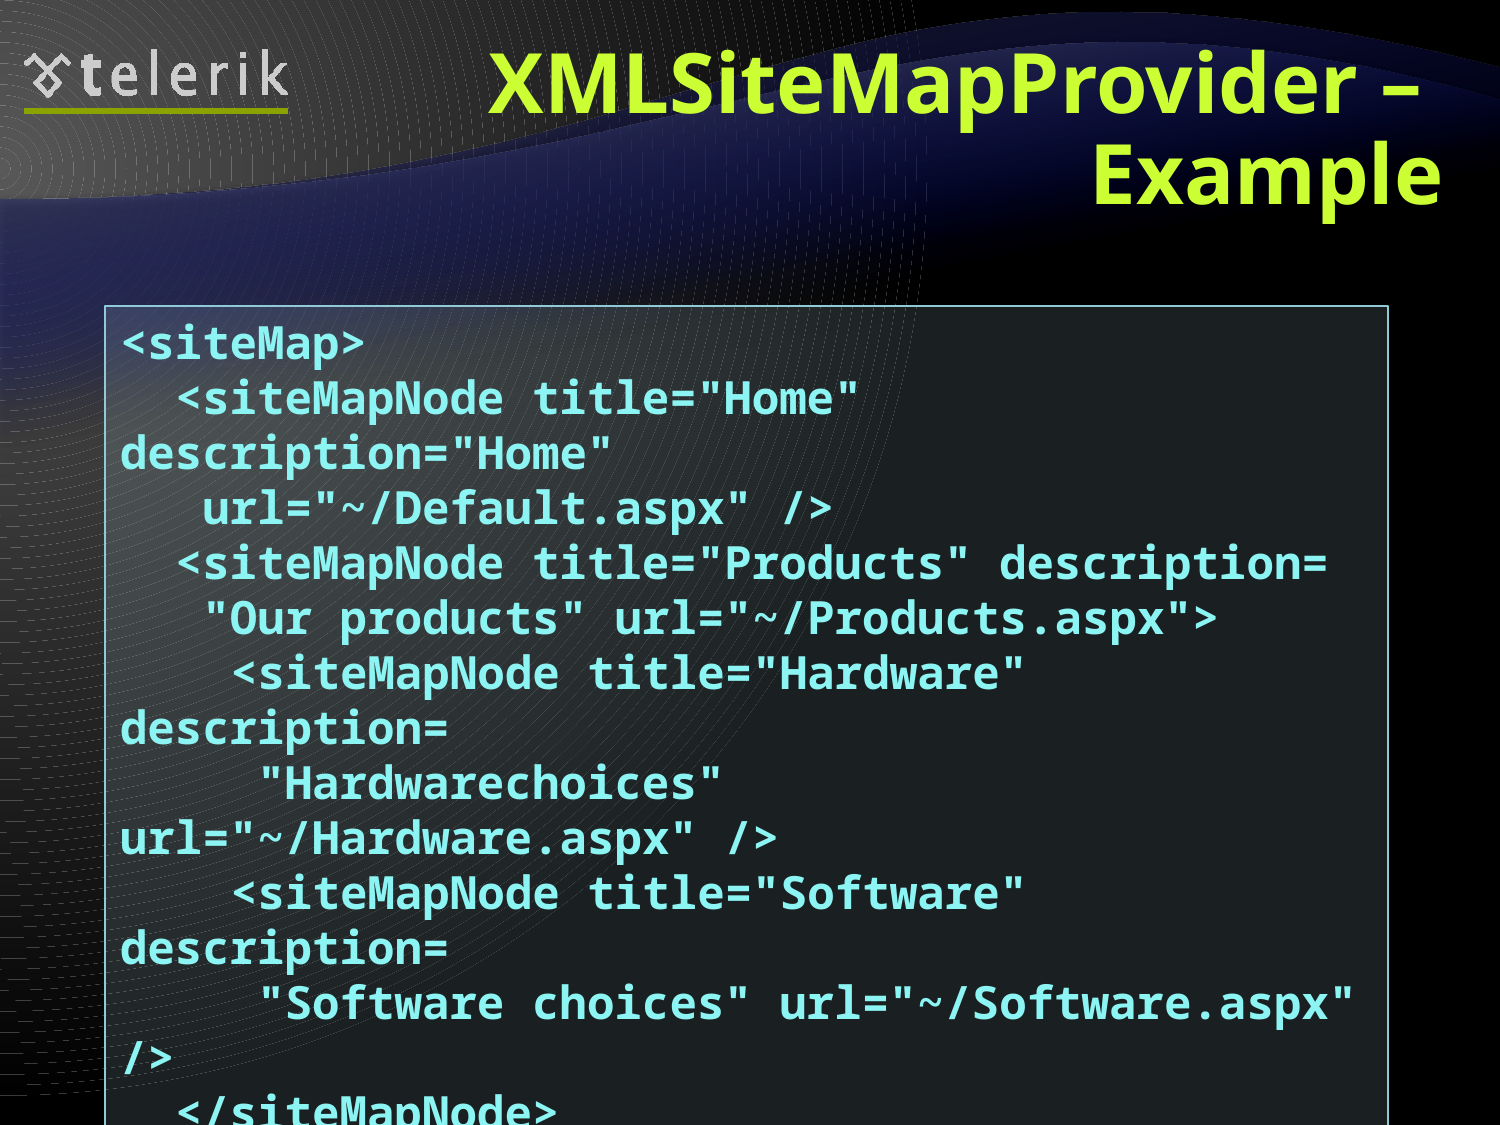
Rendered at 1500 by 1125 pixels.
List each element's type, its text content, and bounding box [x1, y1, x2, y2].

title XMLSiteMapProvider – Example [383, 30, 1459, 204]
picture [24, 49, 288, 114]
text_box <siteMap> <siteMapNode title="Home" description="Home" url="~/Default.aspx" /> <siteMapNode title="Products" description= "Our products" url="~/Products.aspx"> <siteMapNode title="Hardware" description= "Hardwarechoices" url="~/Hardware.aspx" /> <siteMapNode title="Software" description= "Software choices" url="~/Software.aspx" /> </siteMapNode> … </siteMap> [105, 306, 1388, 1125]
